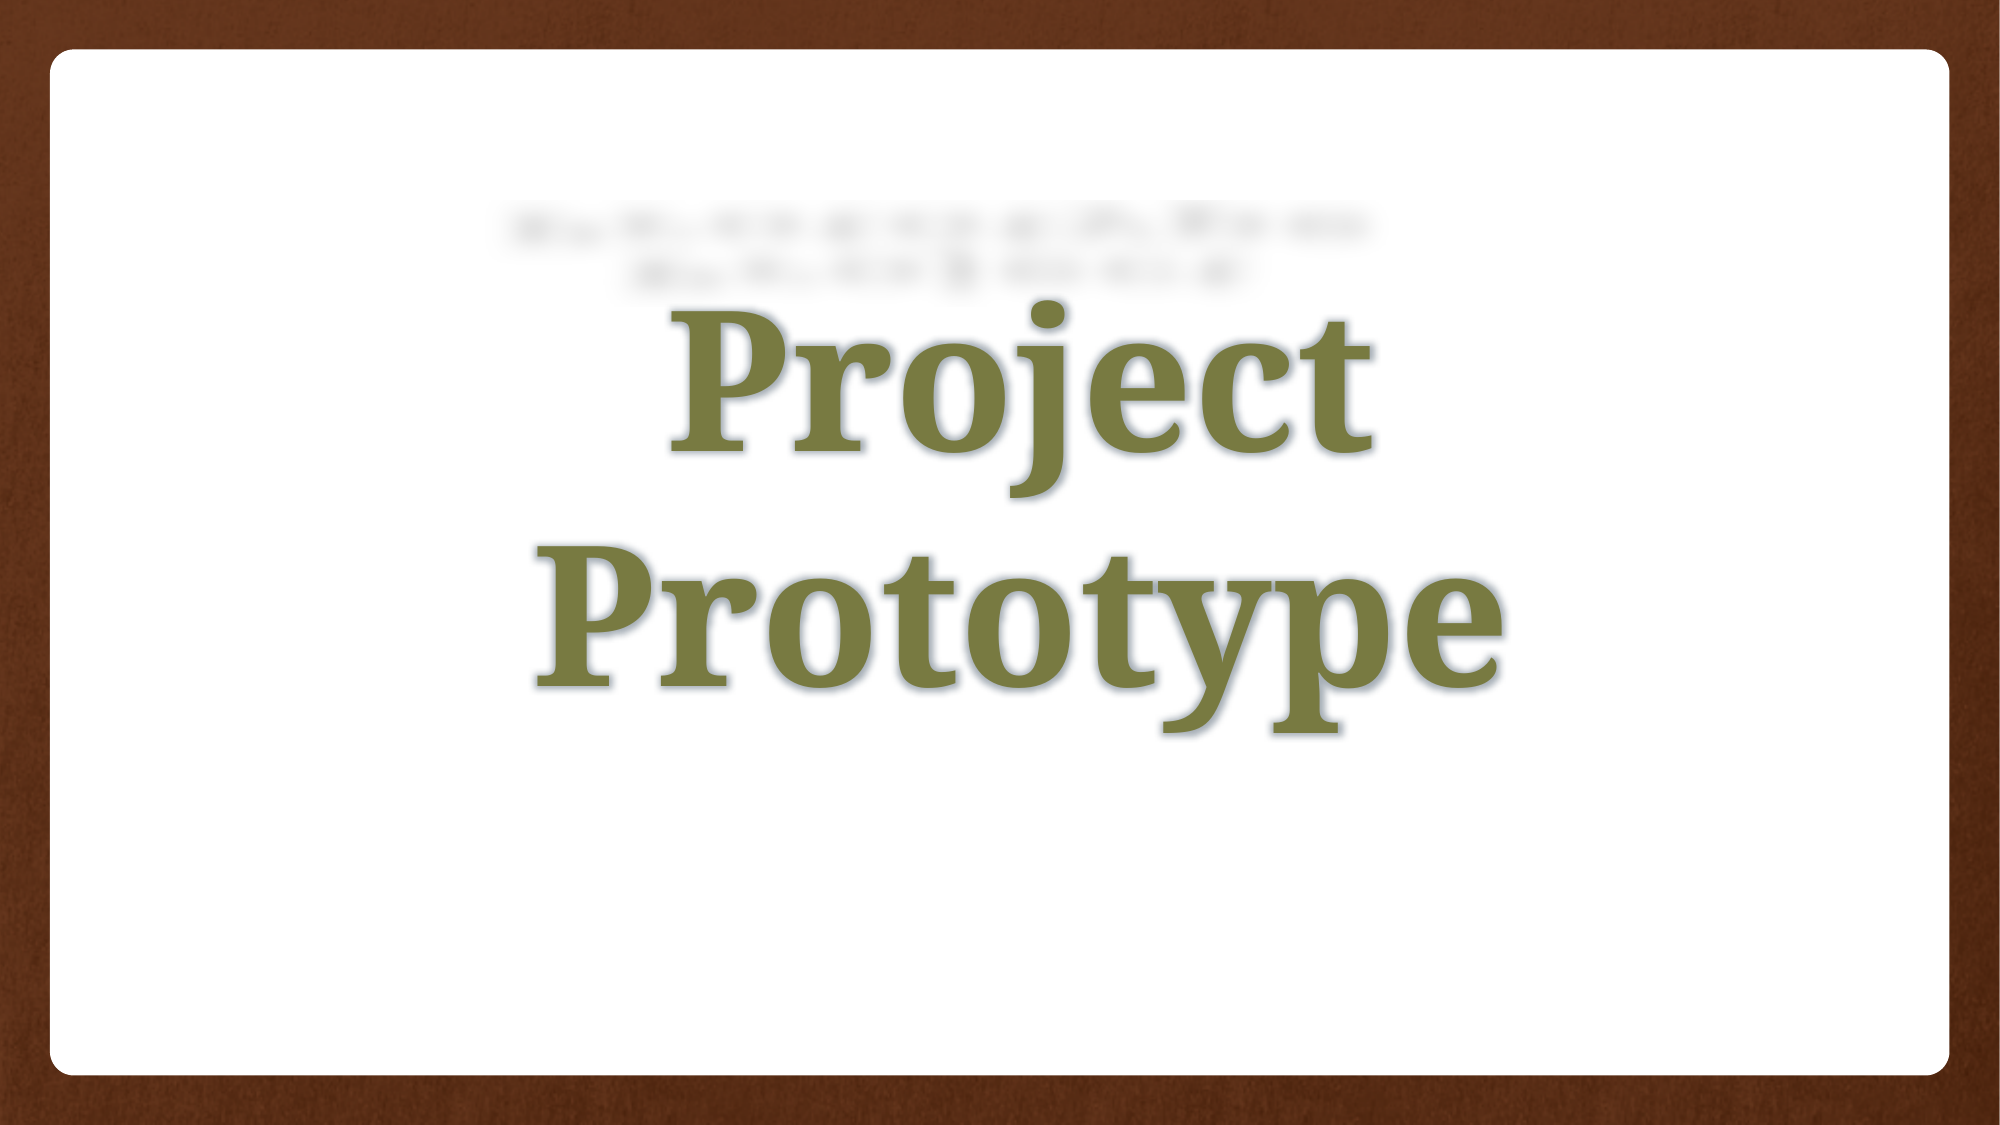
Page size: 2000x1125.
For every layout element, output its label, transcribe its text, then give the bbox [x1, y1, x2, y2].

text_box Project Prototype [193, 247, 1850, 733]
